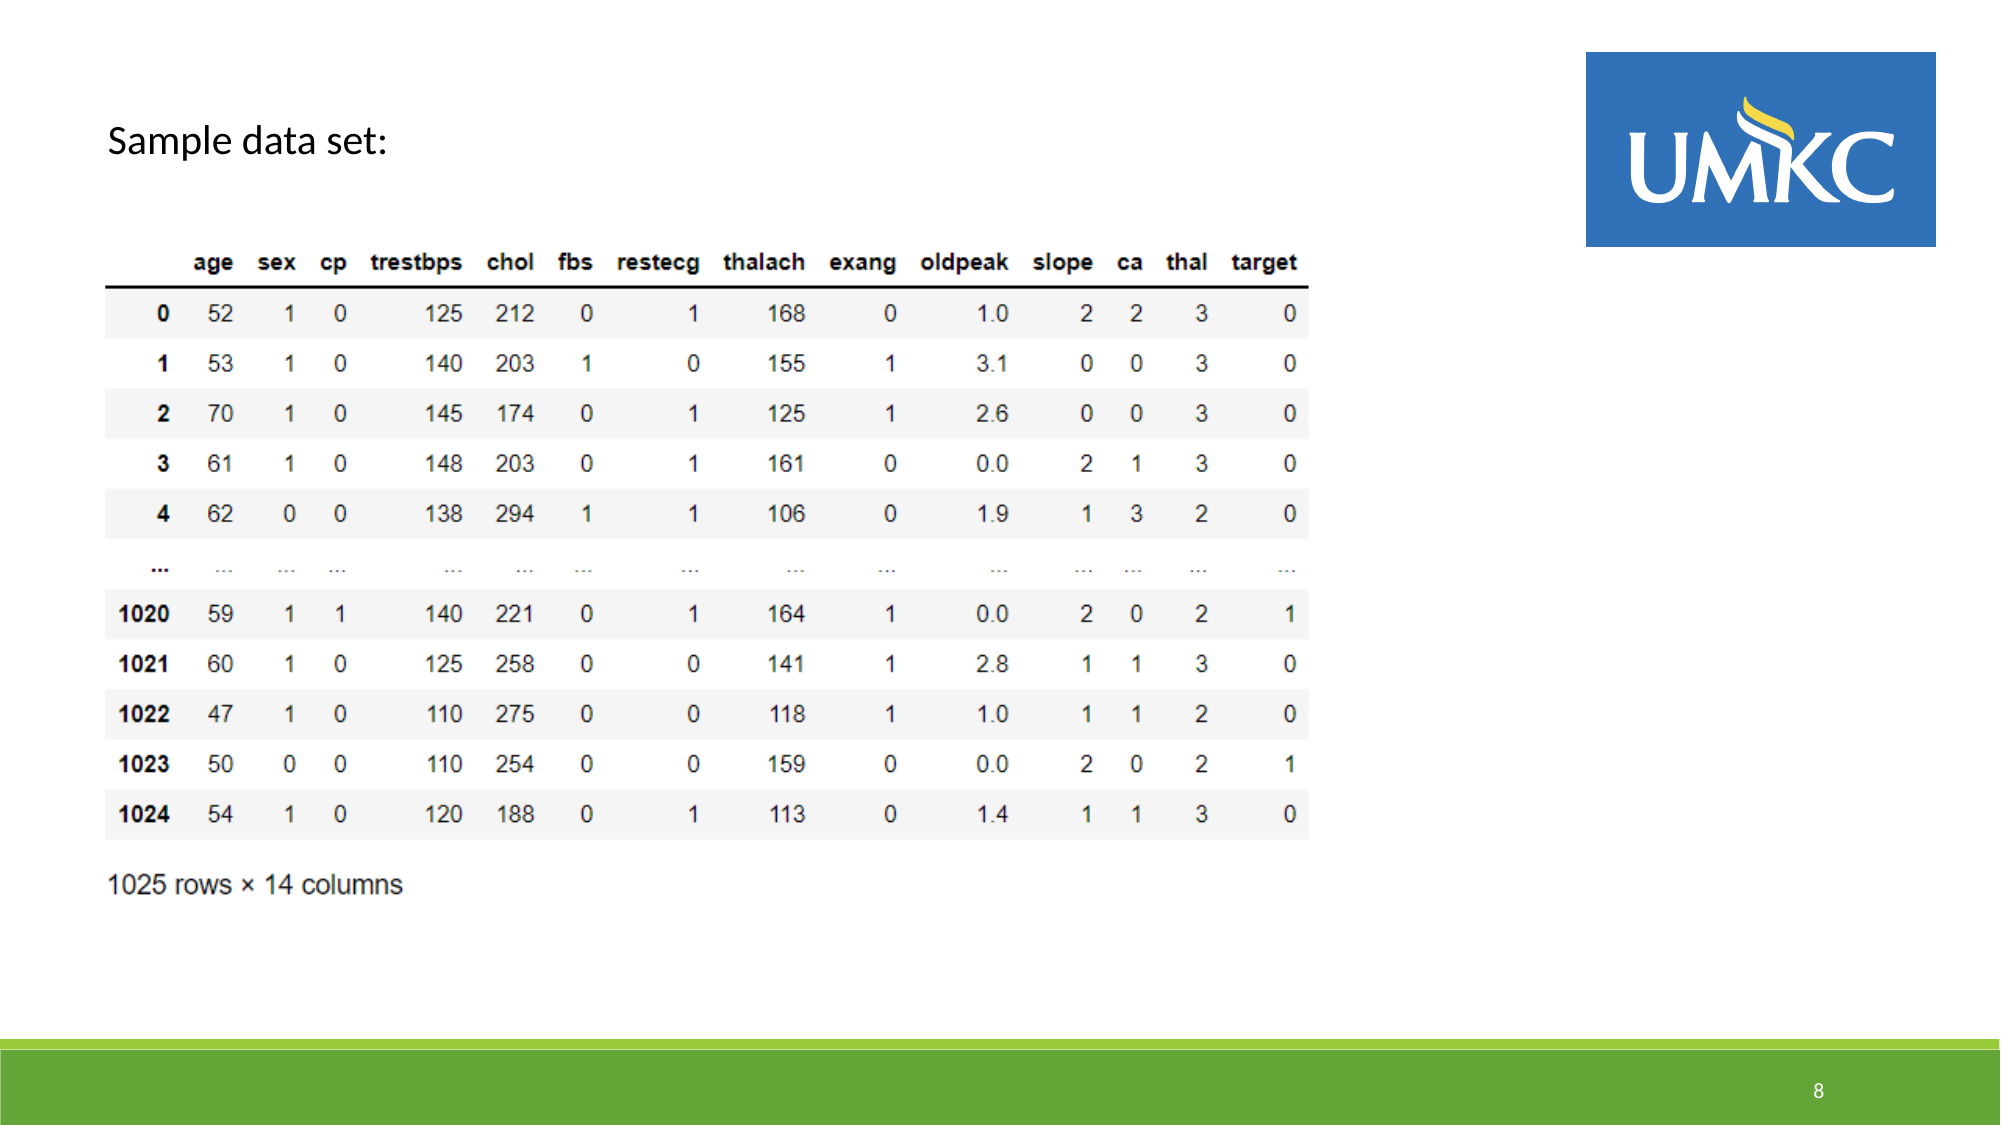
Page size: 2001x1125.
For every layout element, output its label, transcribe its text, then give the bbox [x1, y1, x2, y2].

text_box Sample data set: [93, 105, 768, 171]
picture [1586, 52, 1937, 247]
slide_number 8 [1624, 1059, 1840, 1120]
picture [92, 206, 1327, 919]
